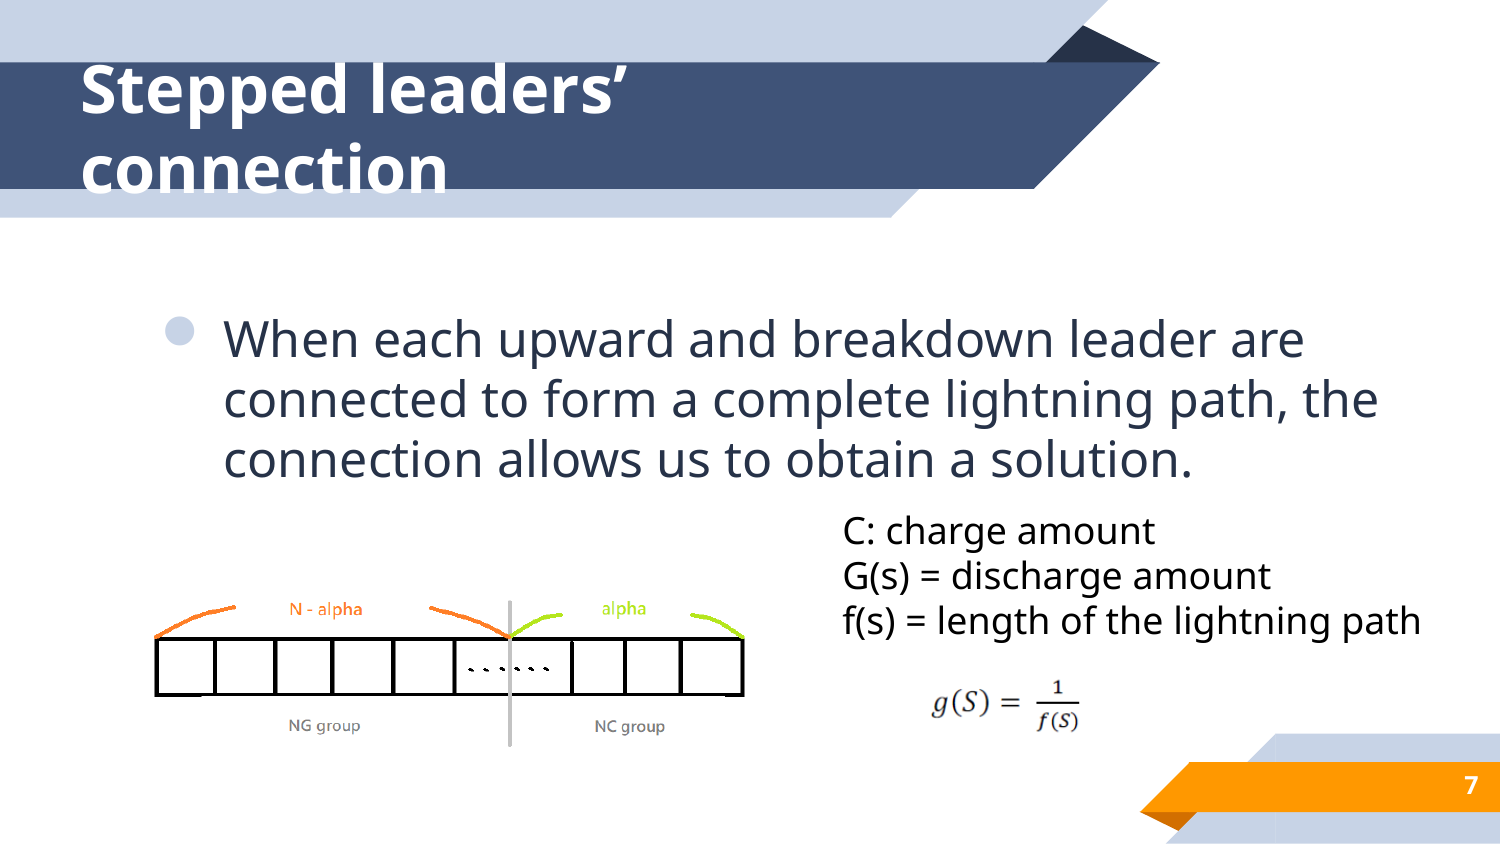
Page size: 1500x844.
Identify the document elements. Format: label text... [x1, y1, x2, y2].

picture [902, 668, 1099, 743]
list When each upward and breakdown leader are connected to form a complete lightning path, the connection allows us to obtain a solution. [133, 217, 1397, 578]
title Stepped leaders’ connection [64, 64, 923, 190]
slide_number 7 [1249, 760, 1494, 813]
picture [90, 571, 749, 747]
text_box C: charge amount G(s) = discharge amount f(s) = length of the lightning path [827, 499, 1500, 650]
